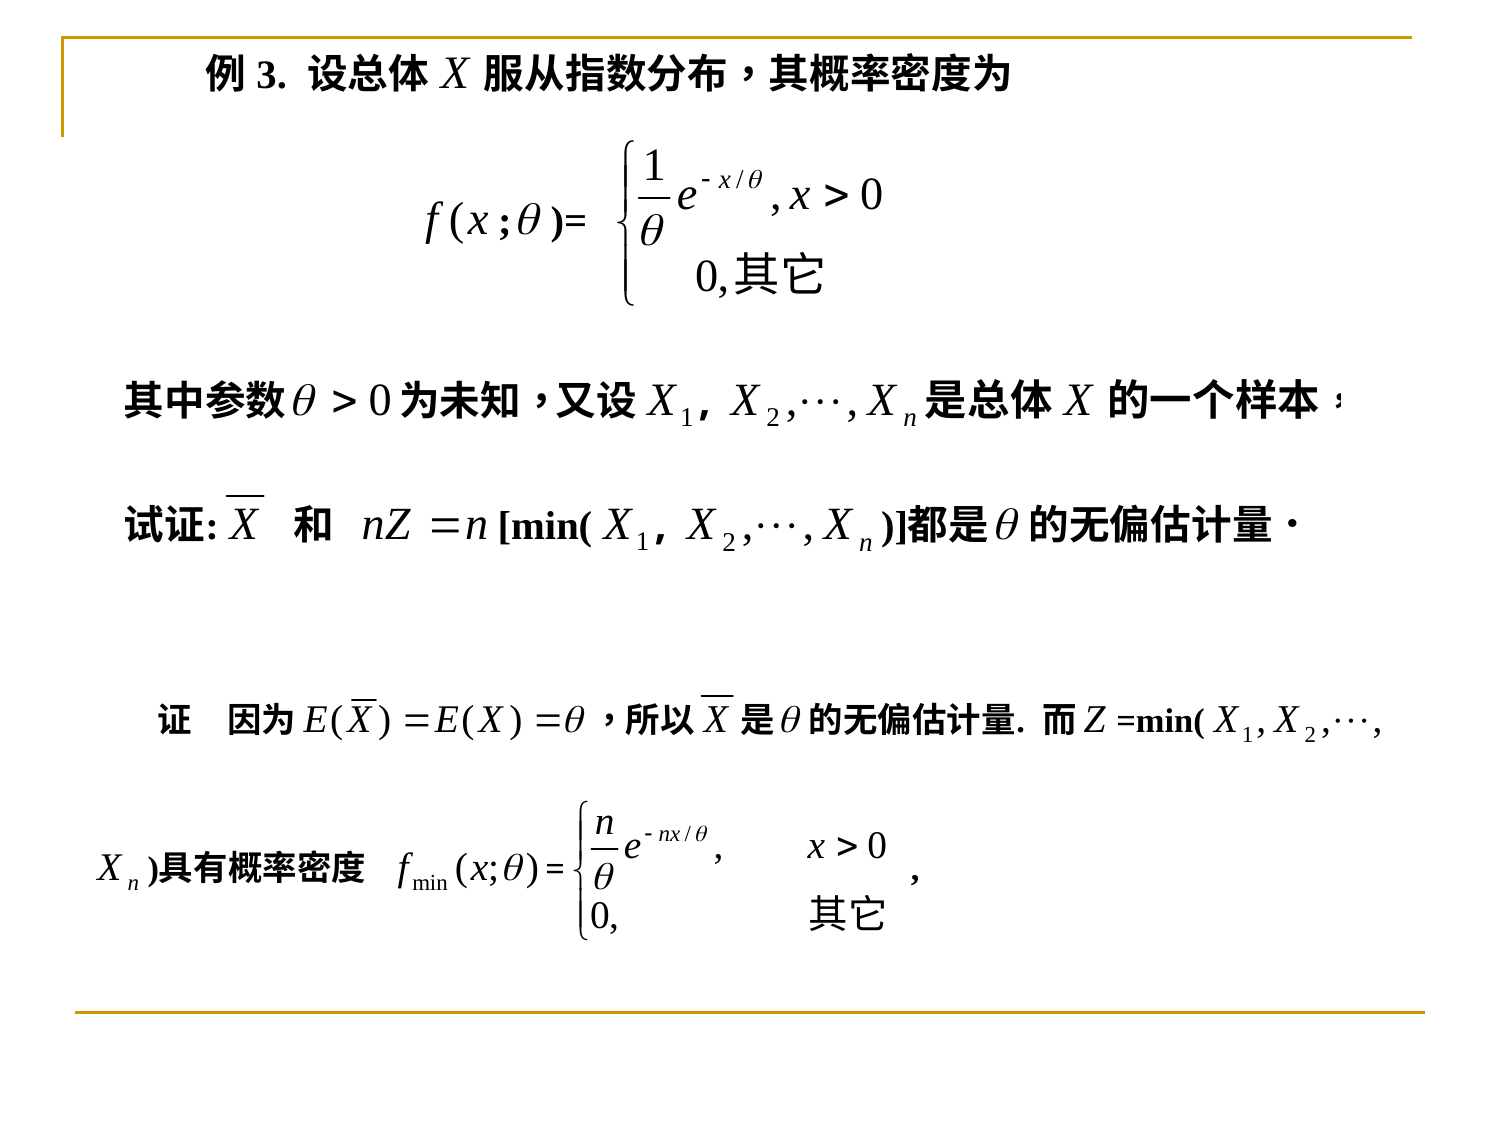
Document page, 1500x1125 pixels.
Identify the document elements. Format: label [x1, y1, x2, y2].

text_box [88, 666, 1389, 998]
text_box [123, 42, 1342, 614]
